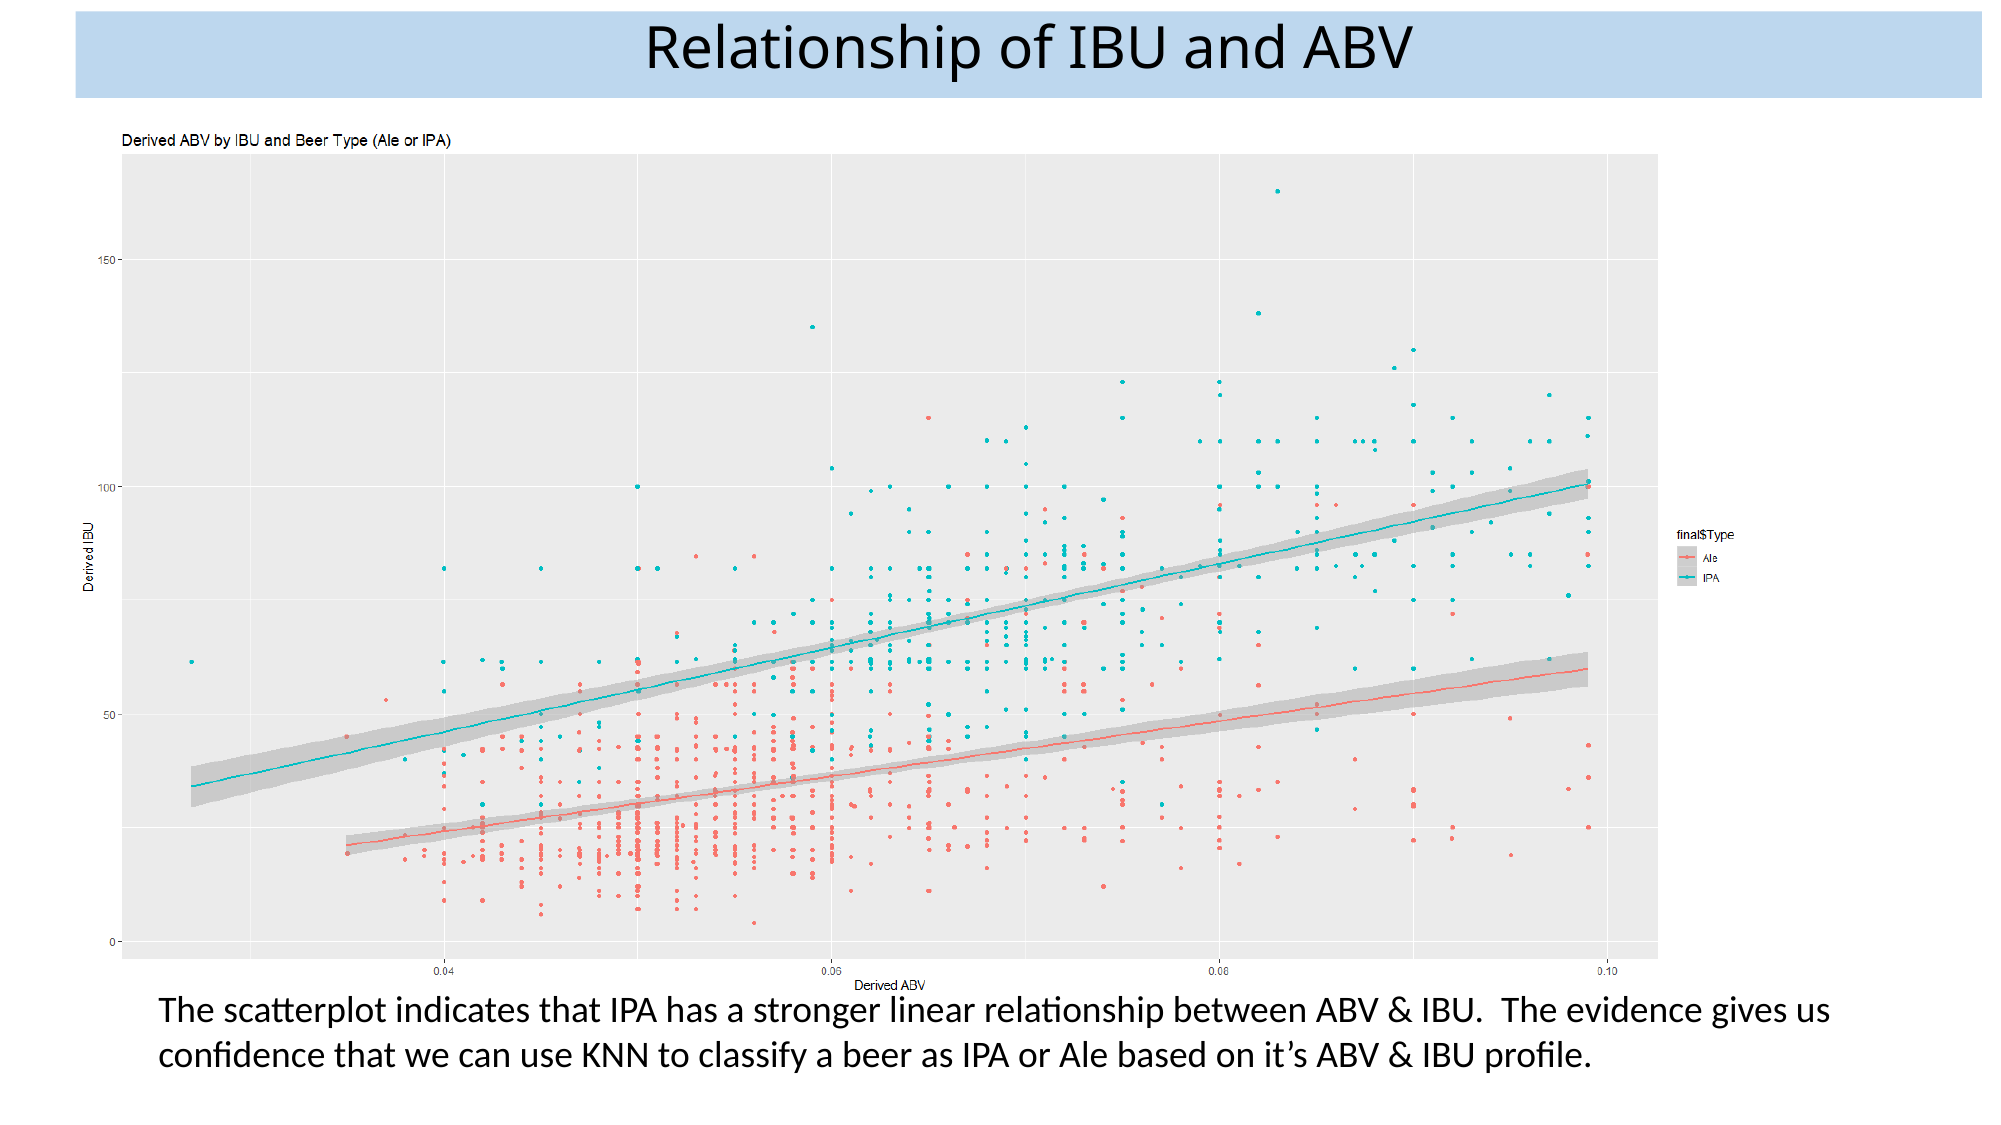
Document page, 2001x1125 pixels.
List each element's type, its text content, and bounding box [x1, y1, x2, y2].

text_box The scatterplot indicates that IPA has a stronger linear relationship between ABV & IBU. The evidence gives us confidence that we can use KNN to classify a beer as IPA or Ale based on it’s ABV & IBU profile. [143, 977, 1857, 1083]
text_box Relationship of IBU and ABV [75, 11, 1982, 98]
picture [75, 126, 1747, 999]
